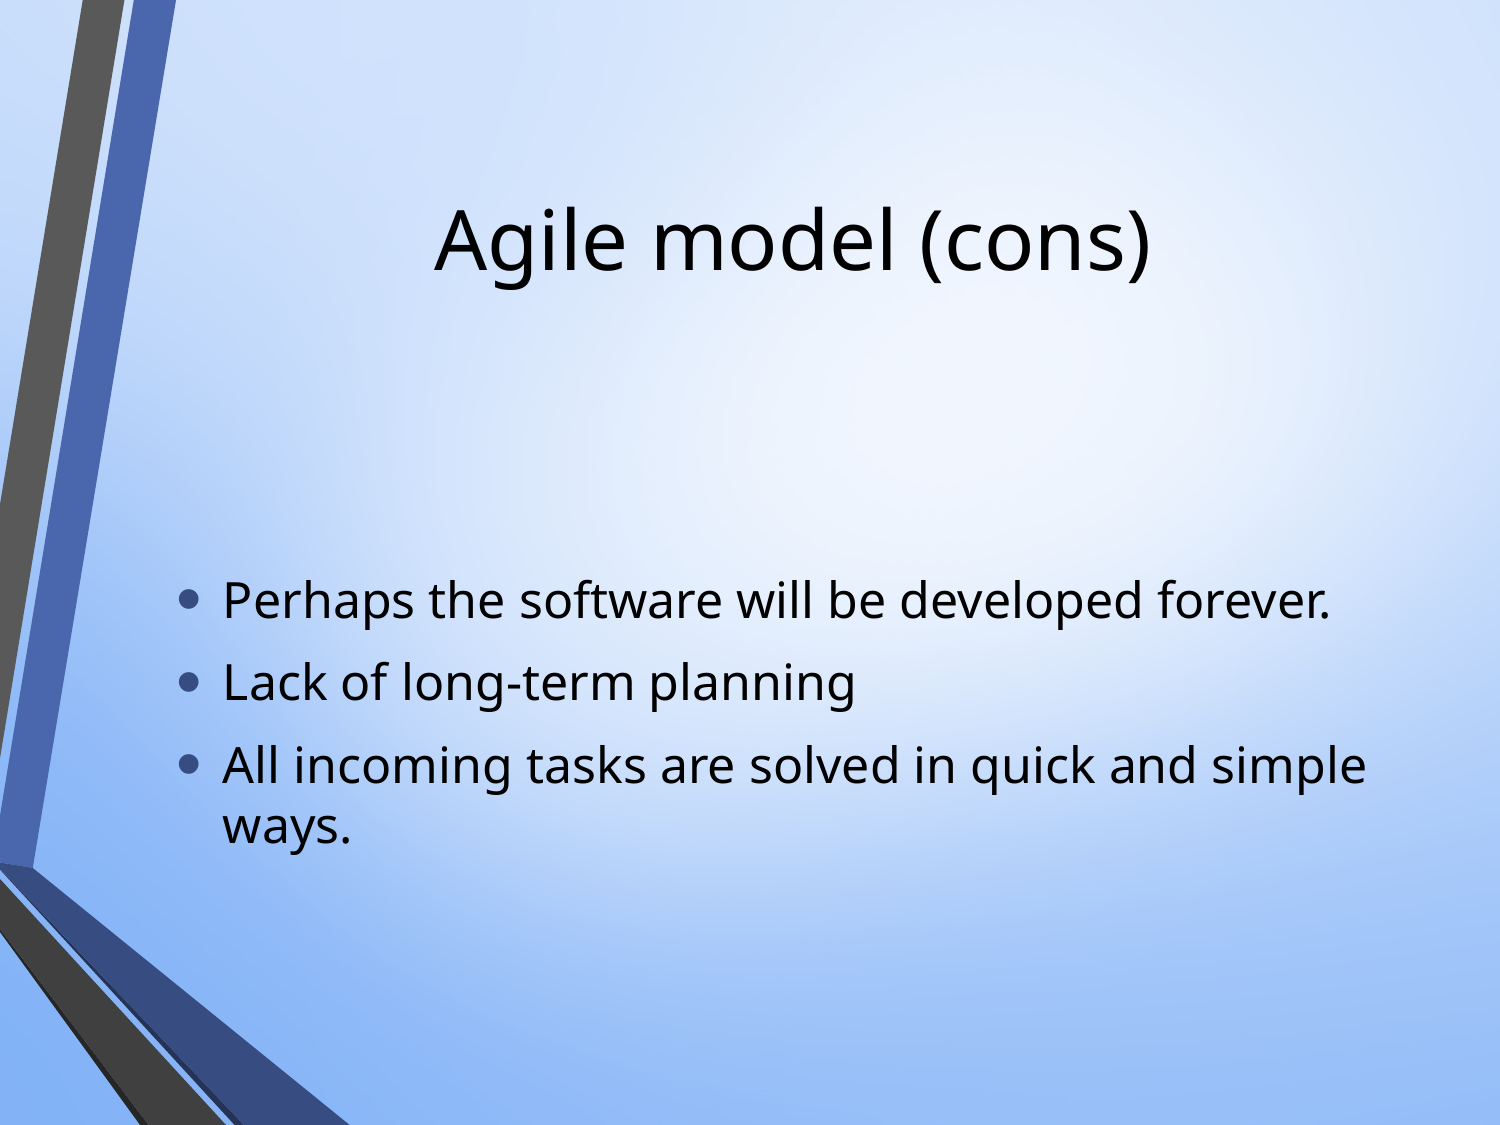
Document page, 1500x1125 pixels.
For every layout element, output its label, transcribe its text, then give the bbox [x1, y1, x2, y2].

title Agile model (cons) [161, 75, 1425, 400]
list Perhaps the software will be developed forever. Lack of long-term planning All incoming tasks are solved in quick and simple ways. [161, 437, 1425, 985]
